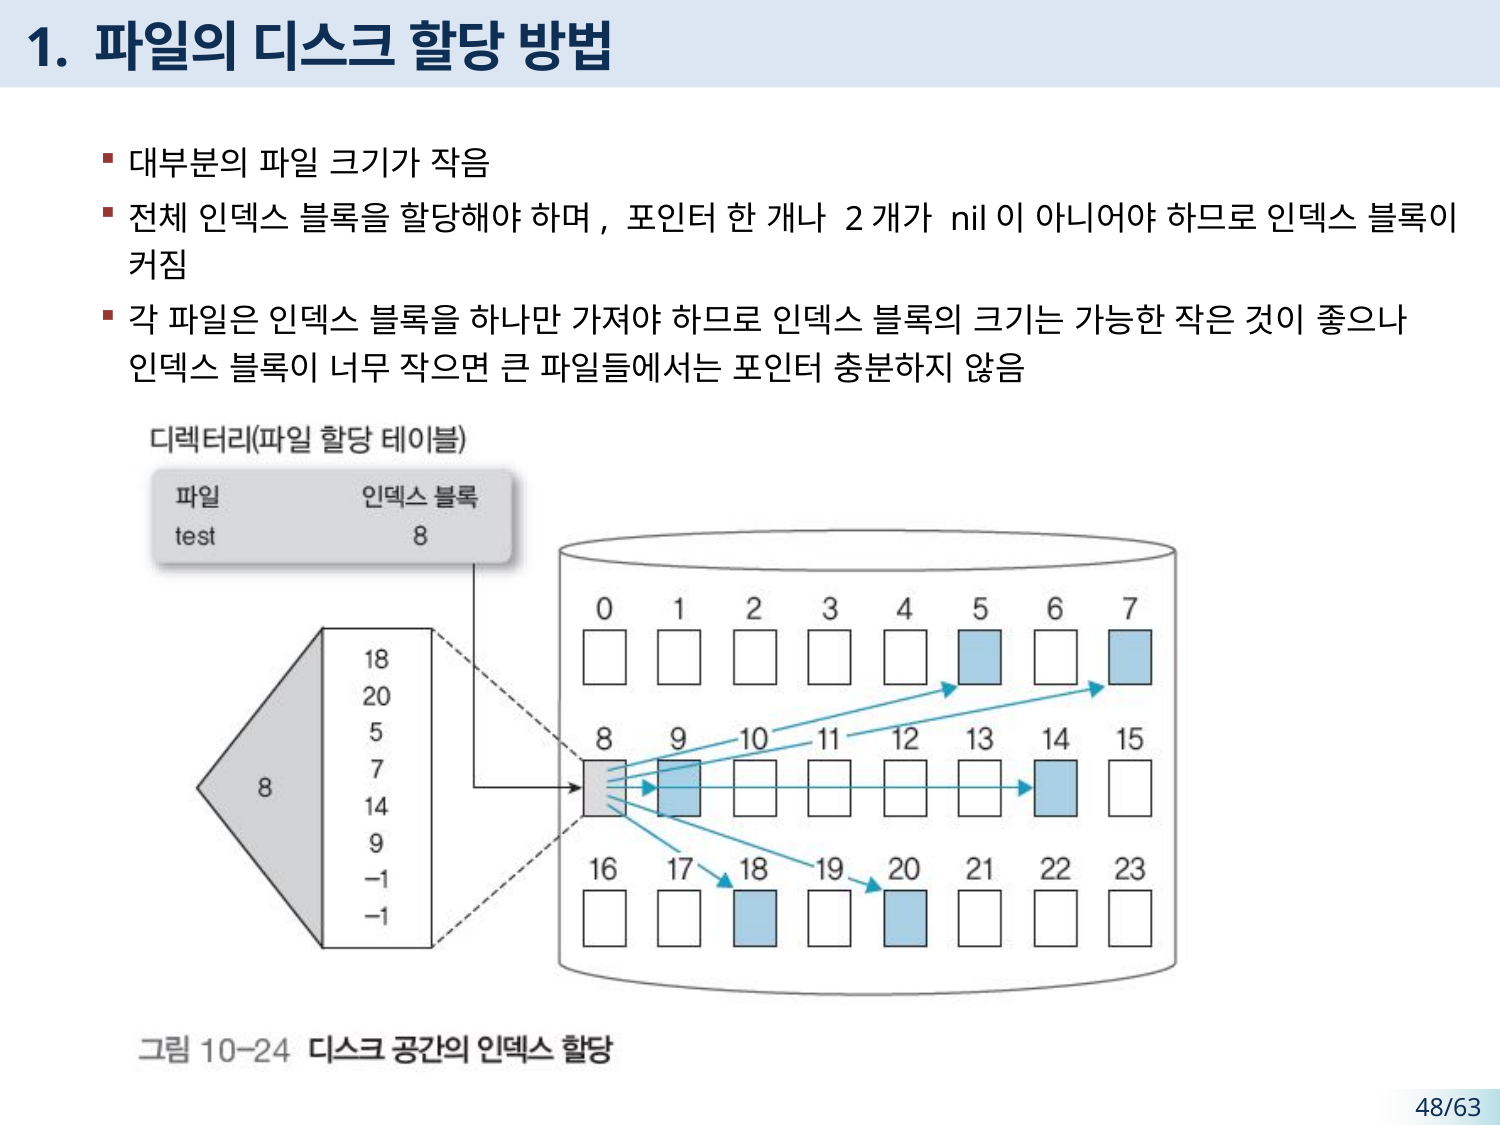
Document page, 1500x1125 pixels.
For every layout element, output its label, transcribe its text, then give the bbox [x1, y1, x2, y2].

title 1. 파일의 디스크 할당 방법 [10, 5, 1481, 84]
list 대부분의 파일 크기가 작음 전체 인덱스 블록을 할당해야 하며, 포인터 한 개나 2개가 nil이 아니어야 하므로 인덱스 블록이 커짐 각 파일은 인덱스 블록을 하나만 가져야 하므로 인덱스 블록의 크기는 가능한 작은 것이 좋으나 인덱스 블록이 너무 작으면 큰 파일들에서는 포인터 충분하지 않음 [10, 126, 1481, 1057]
picture [122, 409, 1194, 1081]
